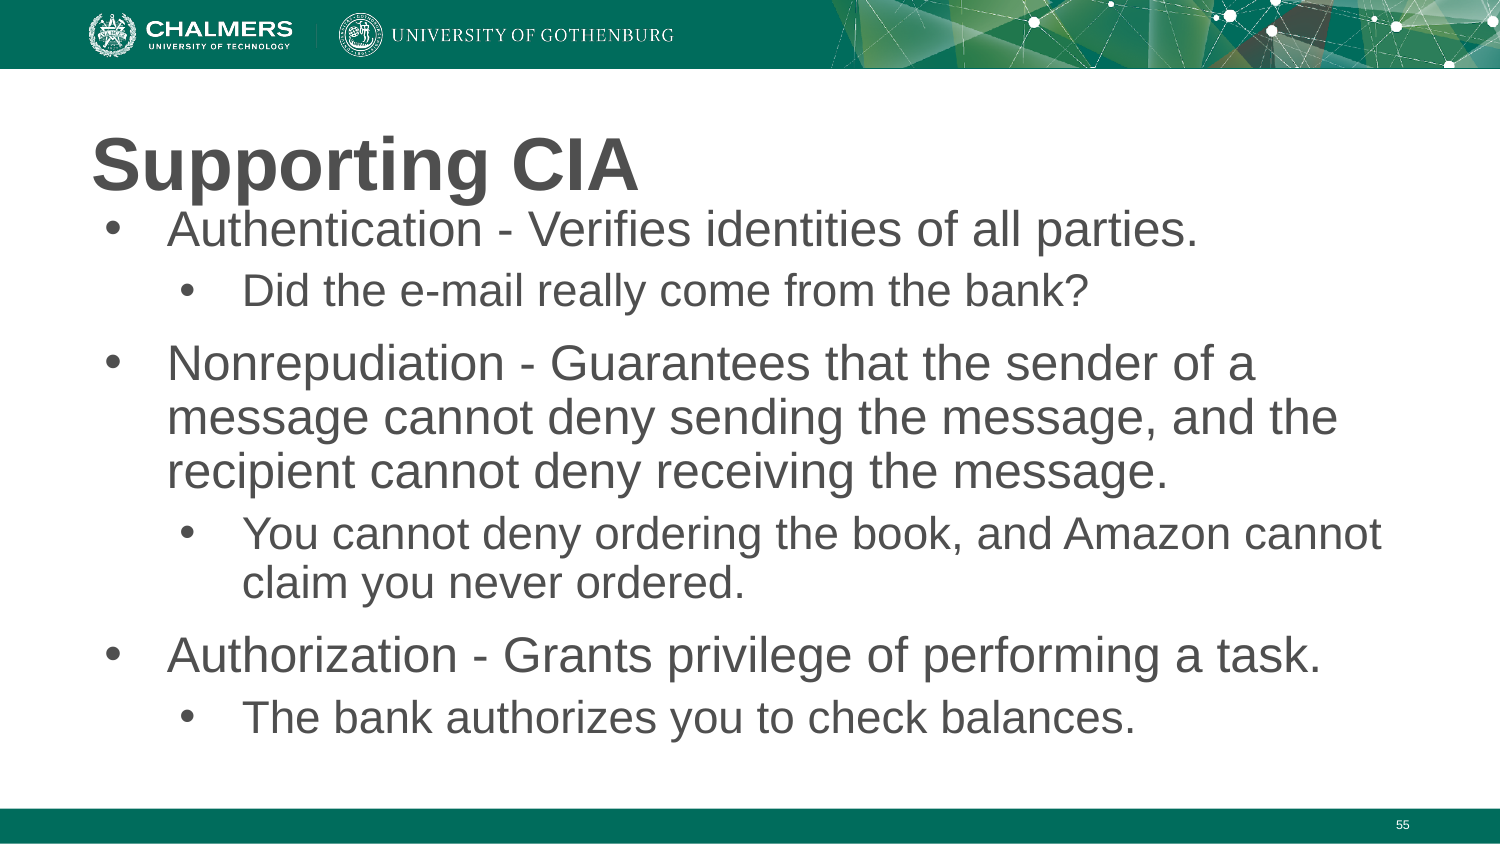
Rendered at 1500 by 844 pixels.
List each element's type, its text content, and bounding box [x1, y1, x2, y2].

slide_number ‹#› [1074, 809, 1425, 844]
picture [64, 0, 696, 85]
title Supporting CIA [76, 100, 1425, 195]
picture [759, 0, 1500, 68]
list Authentication - Verifies identities of all parties. Did the e-mail really come from the bank? Nonrepudiation - Guarantees that the sender of a message cannot deny sending the message, and the recipient cannot deny receiving the message. You cannot deny ordering the book, and Amazon cannot claim you never ordered. Authorization - Grants privilege of performing a task. The bank authorizes you to check balances. [76, 195, 1426, 782]
